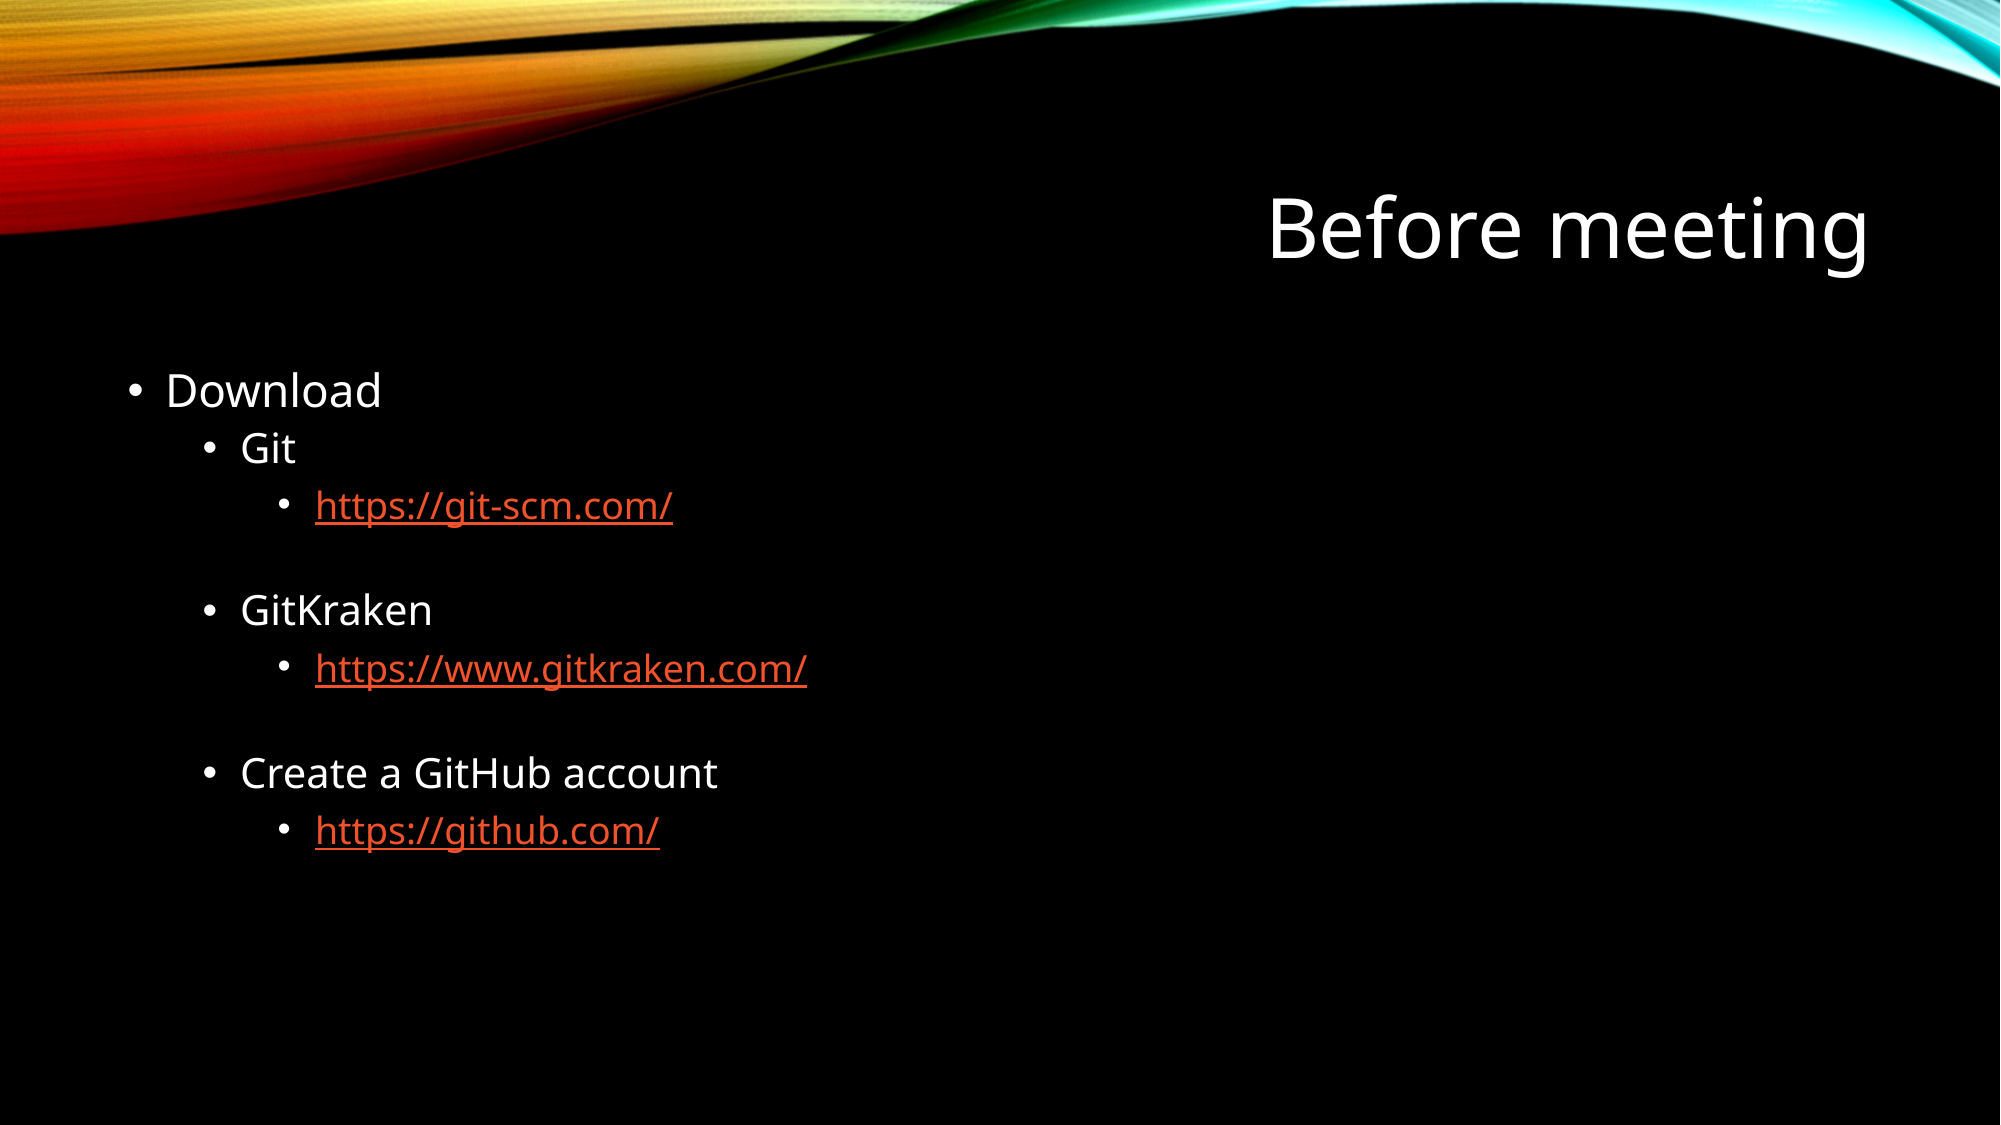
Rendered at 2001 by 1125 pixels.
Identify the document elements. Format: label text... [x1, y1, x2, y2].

title Before meeting [474, 125, 1888, 338]
picture [0, 0, 2000, 237]
list Download Git https://git-scm.com/ GitKraken https://www.gitkraken.com/ Create a GitHub account https://github.com/ [112, 360, 1888, 1021]
